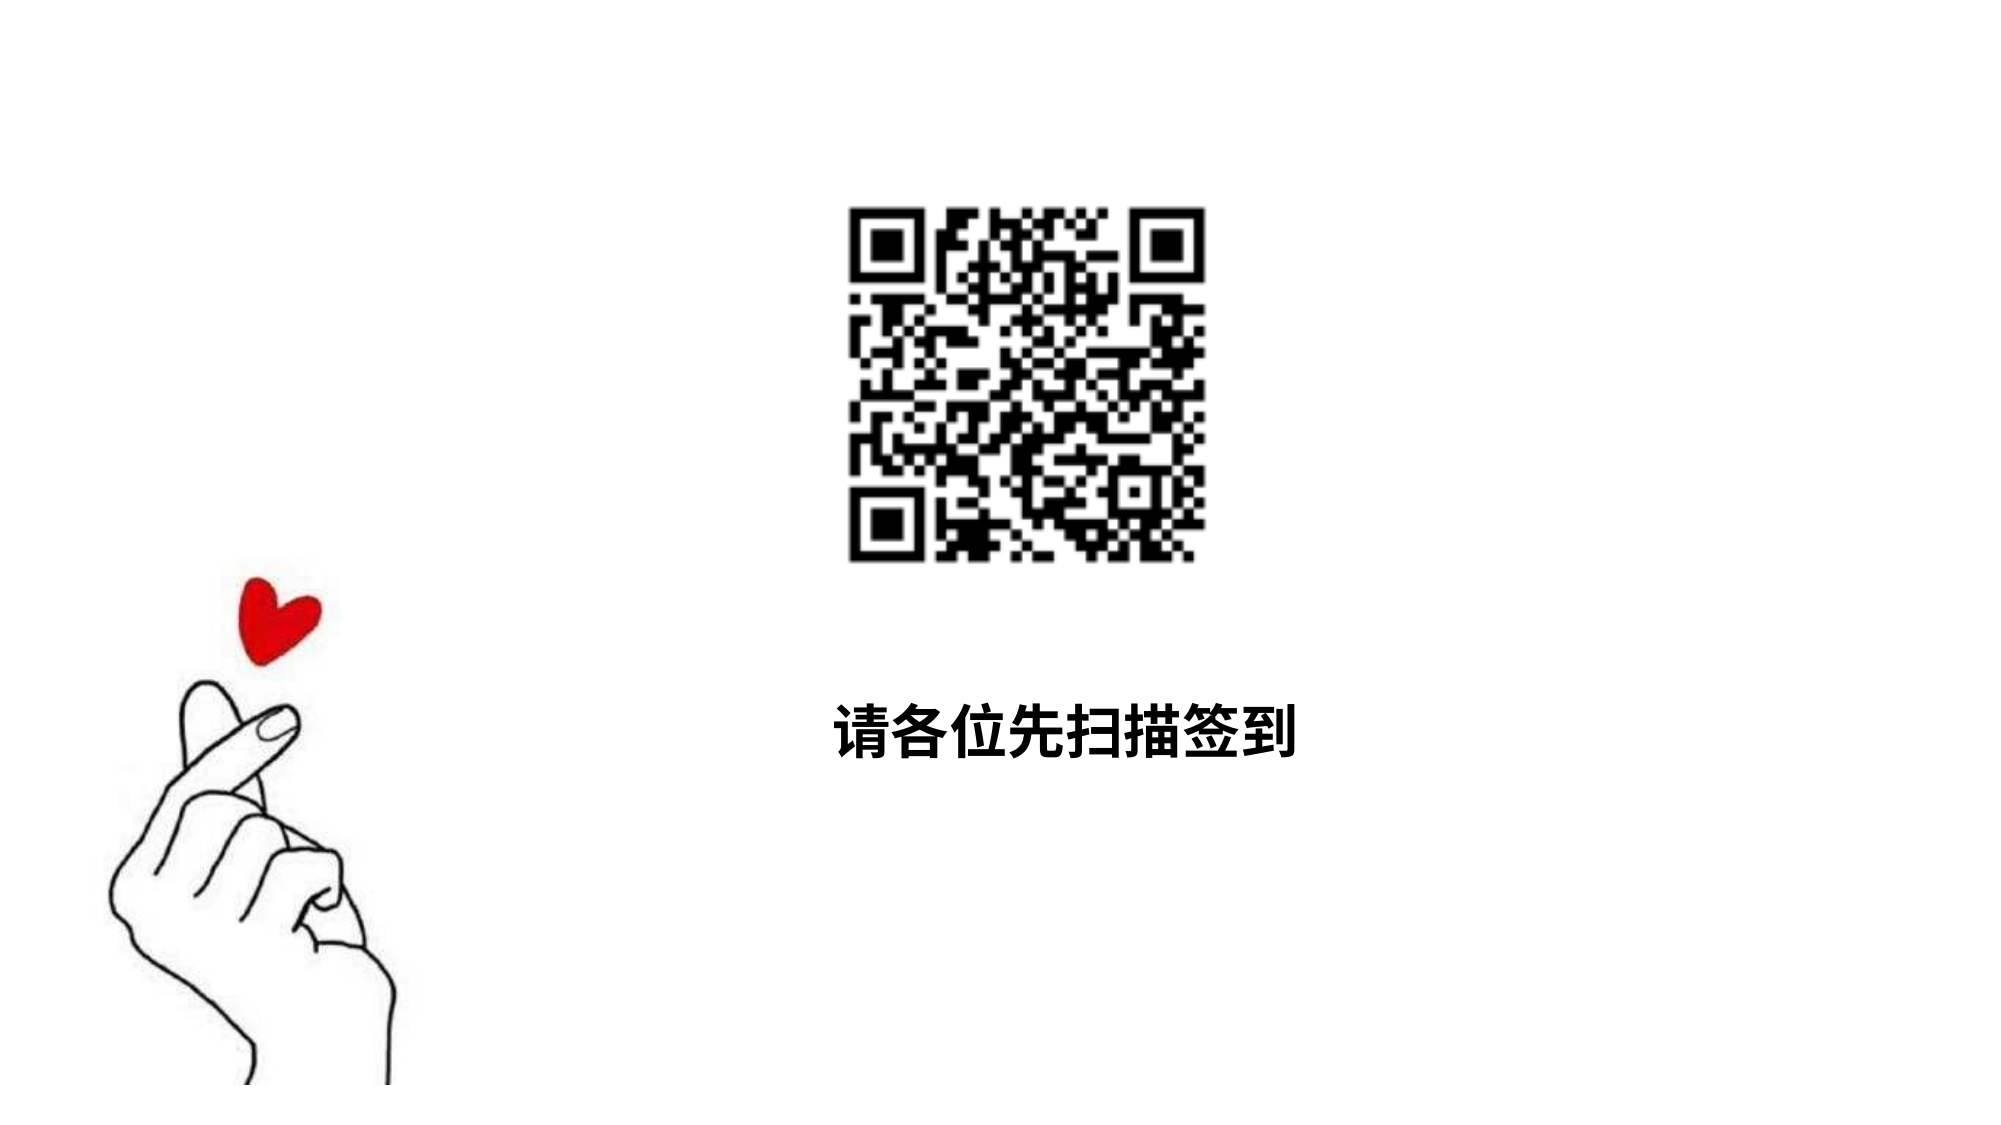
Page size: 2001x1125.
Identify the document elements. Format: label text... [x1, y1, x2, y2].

picture [69, 556, 511, 1085]
picture [800, 156, 1263, 609]
text_box 请各位先扫描签到 [800, 687, 1331, 773]
